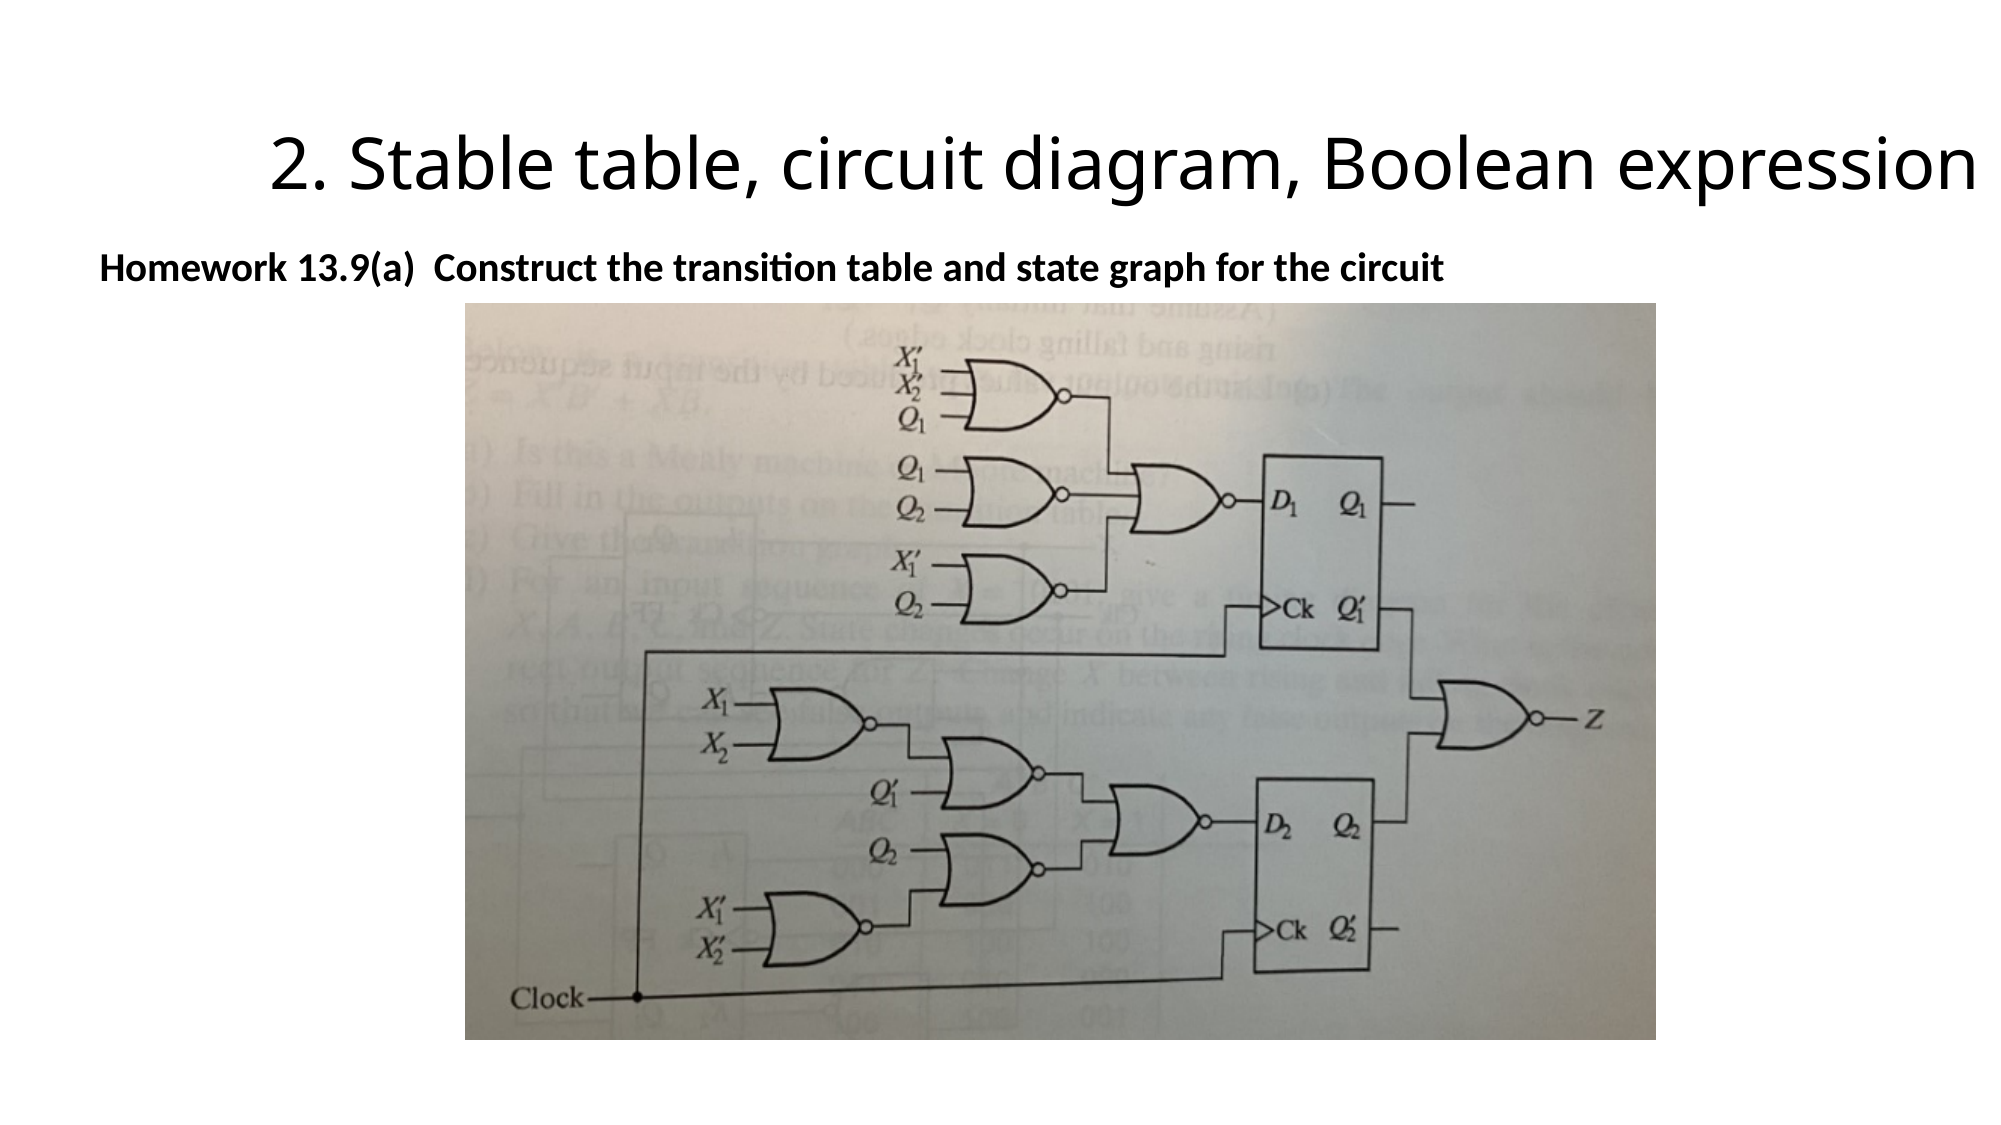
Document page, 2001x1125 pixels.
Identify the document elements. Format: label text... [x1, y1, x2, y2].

subtitle Homework 13.9(a) Construct the transition table and state graph for the circuit [84, 238, 1465, 304]
picture [465, 303, 1656, 1040]
title 2. Stable table, circuit diagram, Boolean expression [249, 62, 2000, 213]
